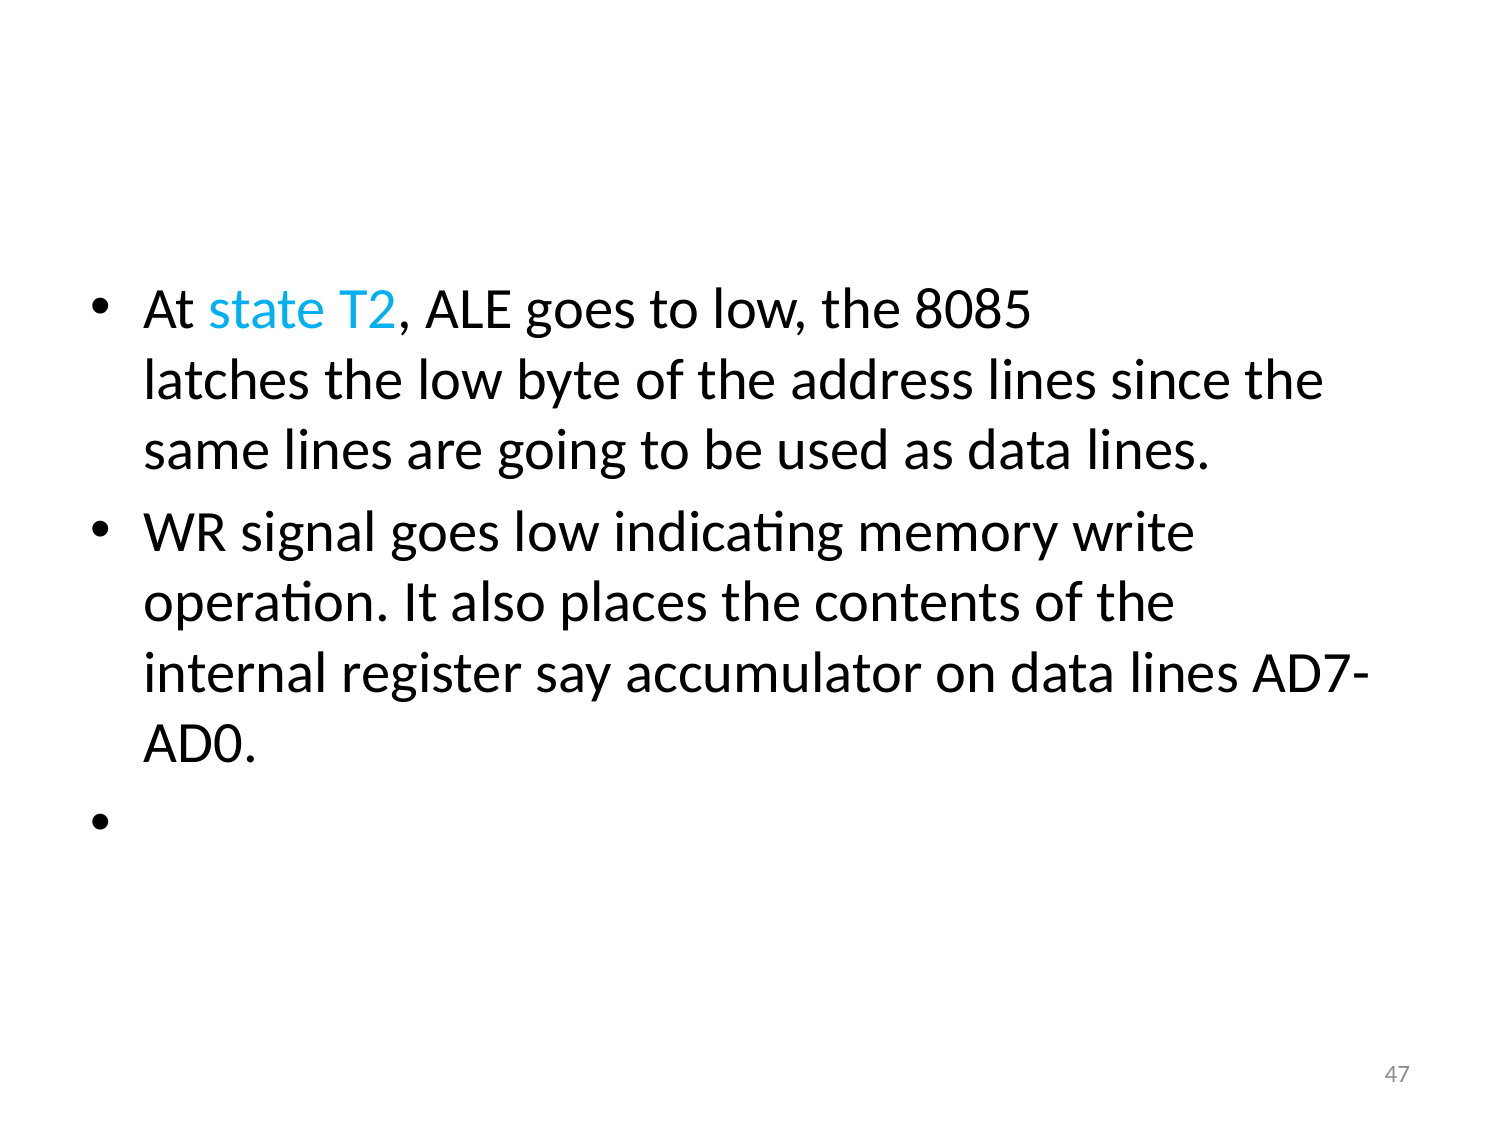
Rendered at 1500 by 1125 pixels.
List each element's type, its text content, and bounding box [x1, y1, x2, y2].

slide_number 47 [1074, 1042, 1425, 1103]
list At state T2, ALE goes to low, the 8085 latches the low byte of the address lines since the same lines are going to be used as data lines. WR signal goes low indicating memory write operation. It also places the contents of the internal register say accumulator on data lines AD7-AD0. [75, 262, 1425, 1005]
